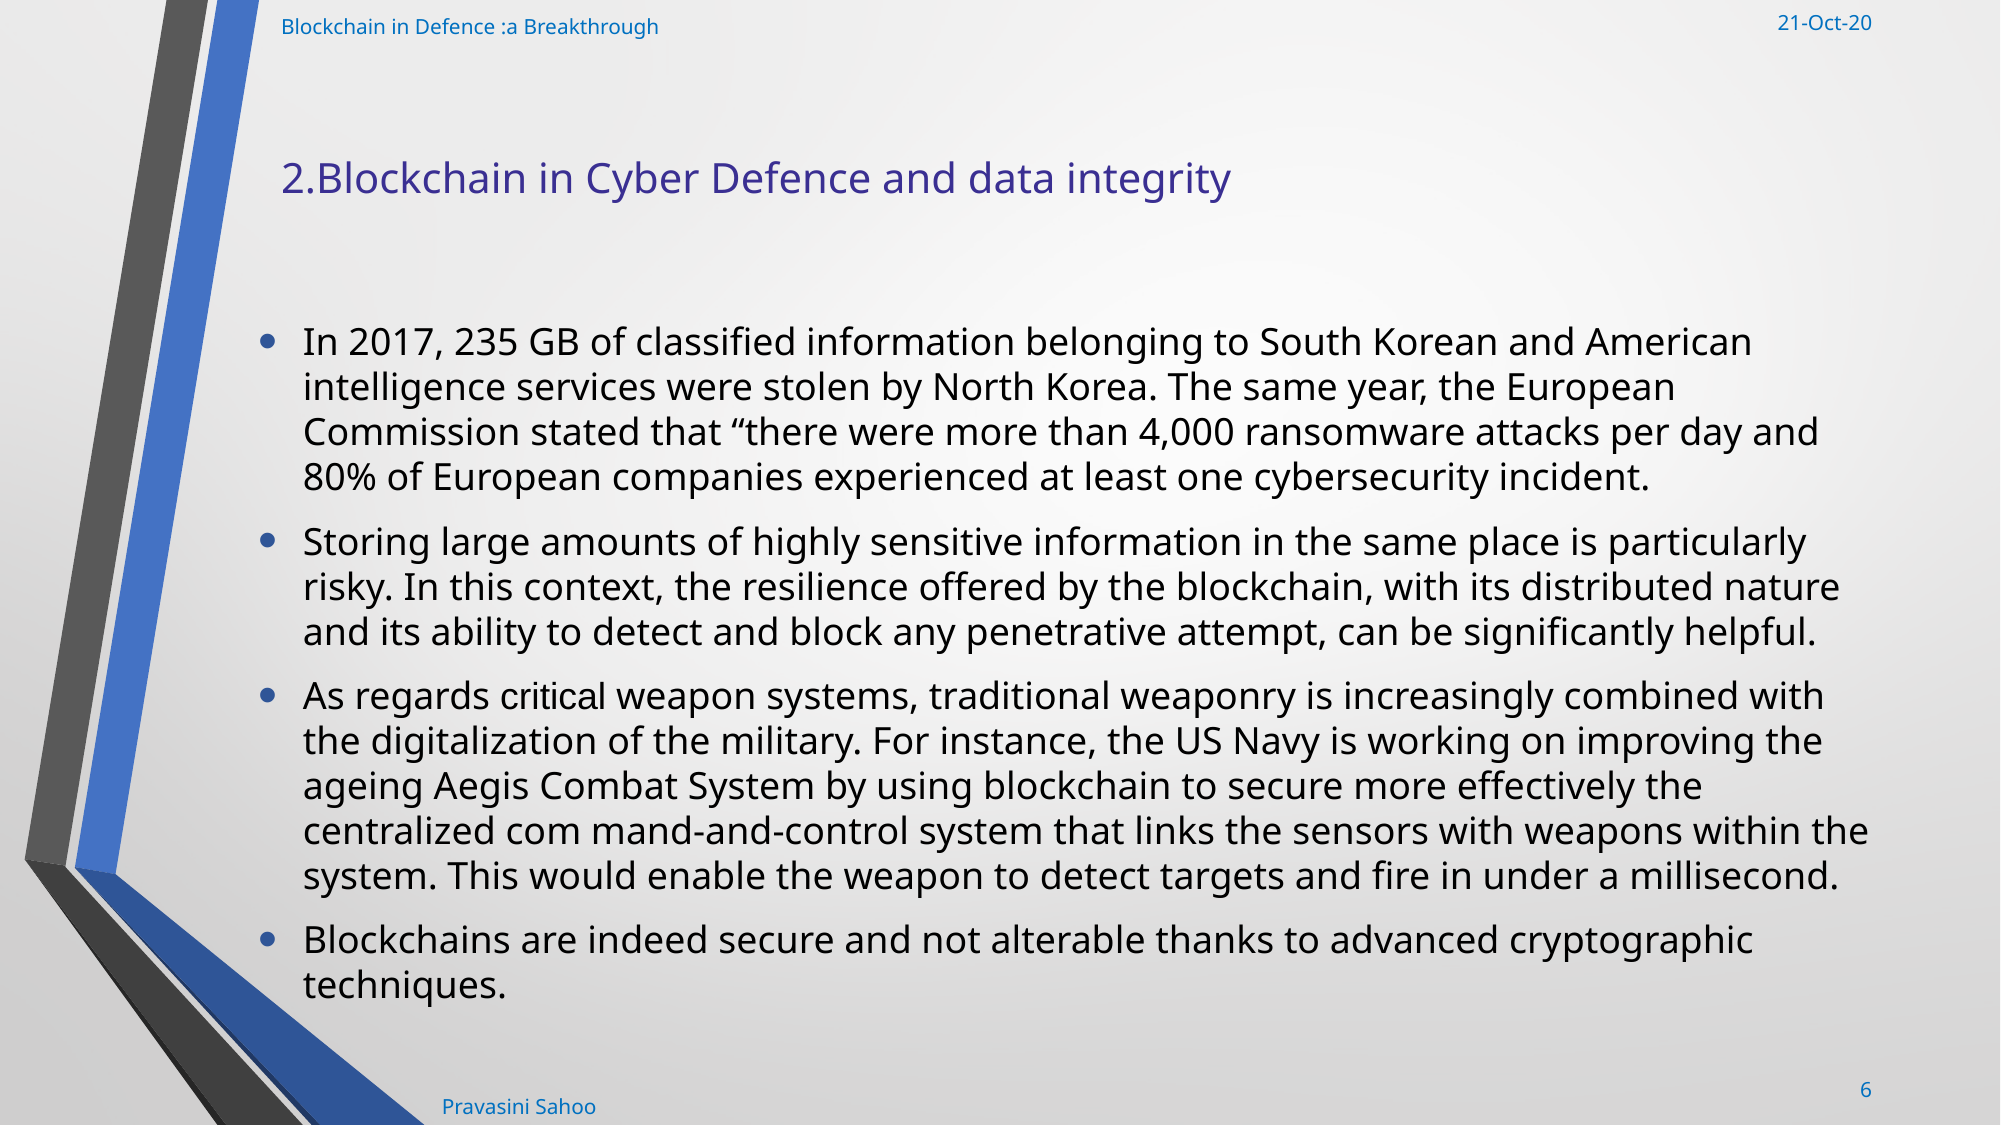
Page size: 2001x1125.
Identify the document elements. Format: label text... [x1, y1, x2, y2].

text_box Blockchain in Defence :a Breakthrough [265, 0, 935, 53]
title 2.Blockchain in Cyber Defence and data integrity [265, 129, 1887, 225]
text_box Pravasini Sahoo [426, 1087, 677, 1125]
text_box 6 [1796, 1069, 1887, 1110]
list In 2017, 235 GB of classified information belonging to South Korean and American intelligence services were stolen by North Korea. The same year, the European Commission stated that “there were more than 4,000 ransomware attacks per day and 80% of European companies experienced at least one cybersecurity incident. Storing large amounts of highly sensitive information in the same place is particularly risky. In this context, the resilience offered by the blockchain, with its distributed nature and its ability to detect and block any penetrative attempt, can be significantly helpful. As regards critical weapon systems, traditional weaponry is increasingly combined with the digitalization of the military. For instance, the US Navy is working on improving the ageing Aegis Combat System by using blockchain to secure more effectively the centralized com mand-and-control system that links the sensors with weapons within the system. This would enable the weapon to detect targets and fire in under a millisecond. Blockchains are indeed secure and not alterable thanks to advanced cryptographic techniques. [243, 235, 1887, 1027]
text_box 21-Oct-20 [1740, 10, 1887, 34]
